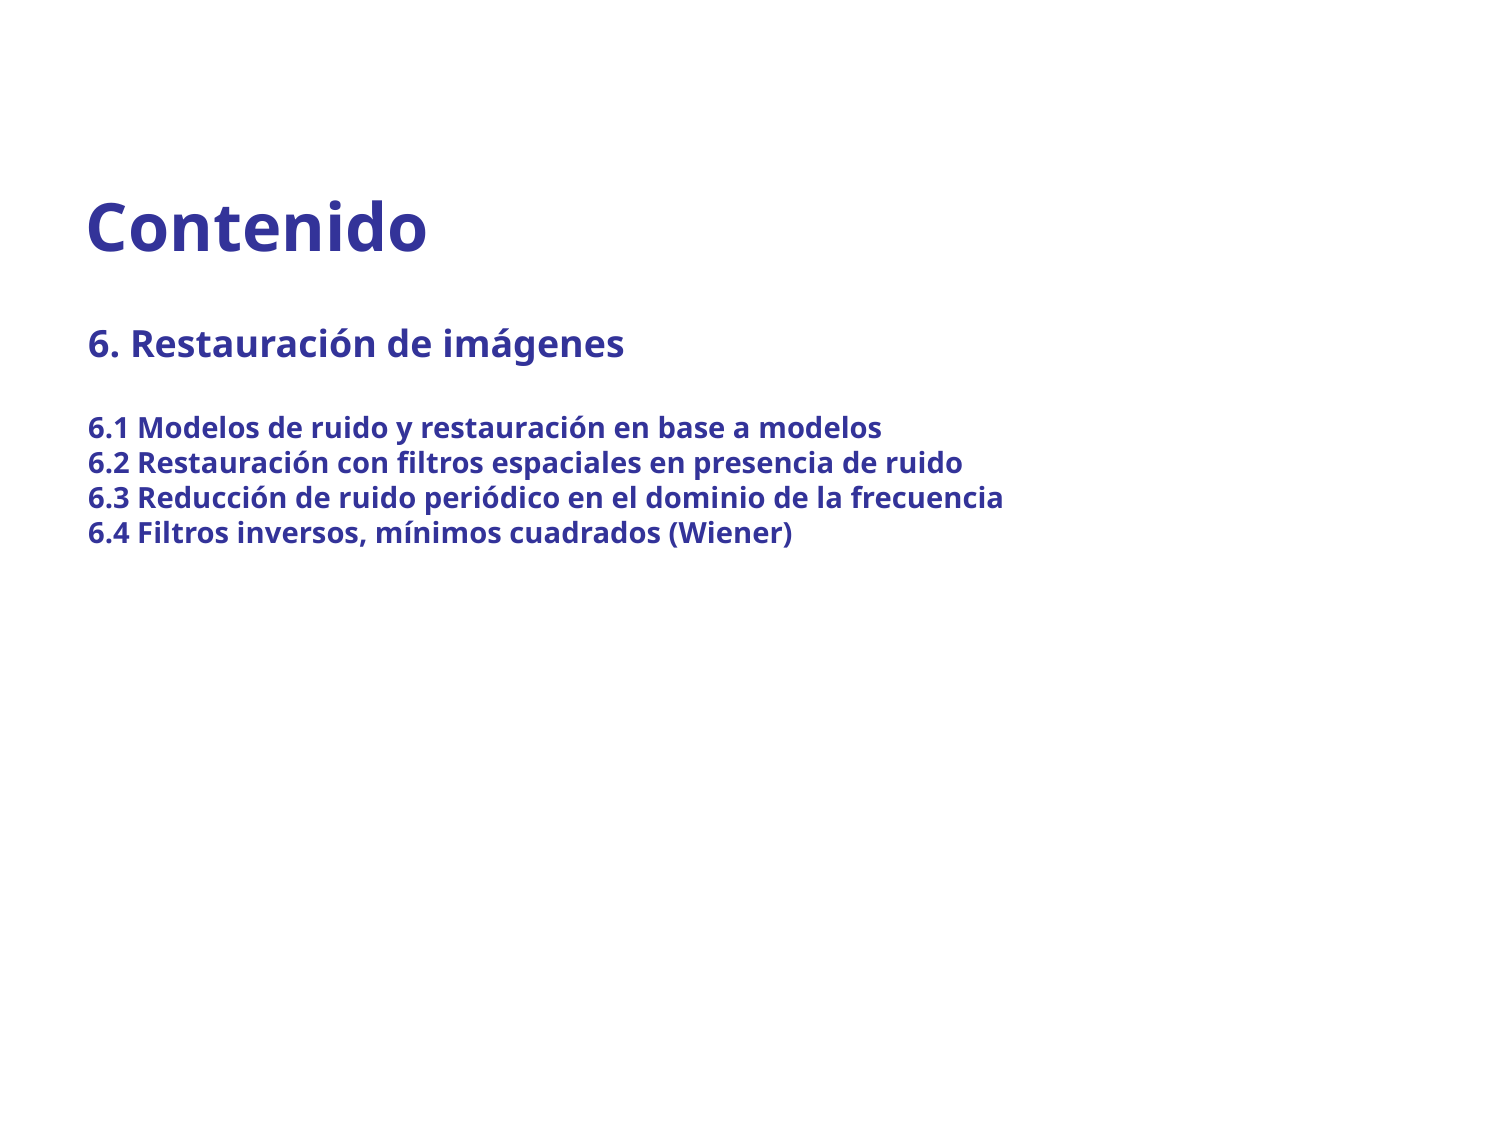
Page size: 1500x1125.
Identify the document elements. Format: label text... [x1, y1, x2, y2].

text_box Contenido [71, 177, 462, 273]
text_box 6. Restauración de imágenes 6.1 Modelos de ruido y restauración en base a modelos 6.2 Restauración con filtros espaciales en presencia de ruido 6.3 Reducción de ruido periódico en el dominio de la frecuencia 6.4 Filtros inversos, mínimos cuadrados (Wiener) [73, 312, 1381, 557]
